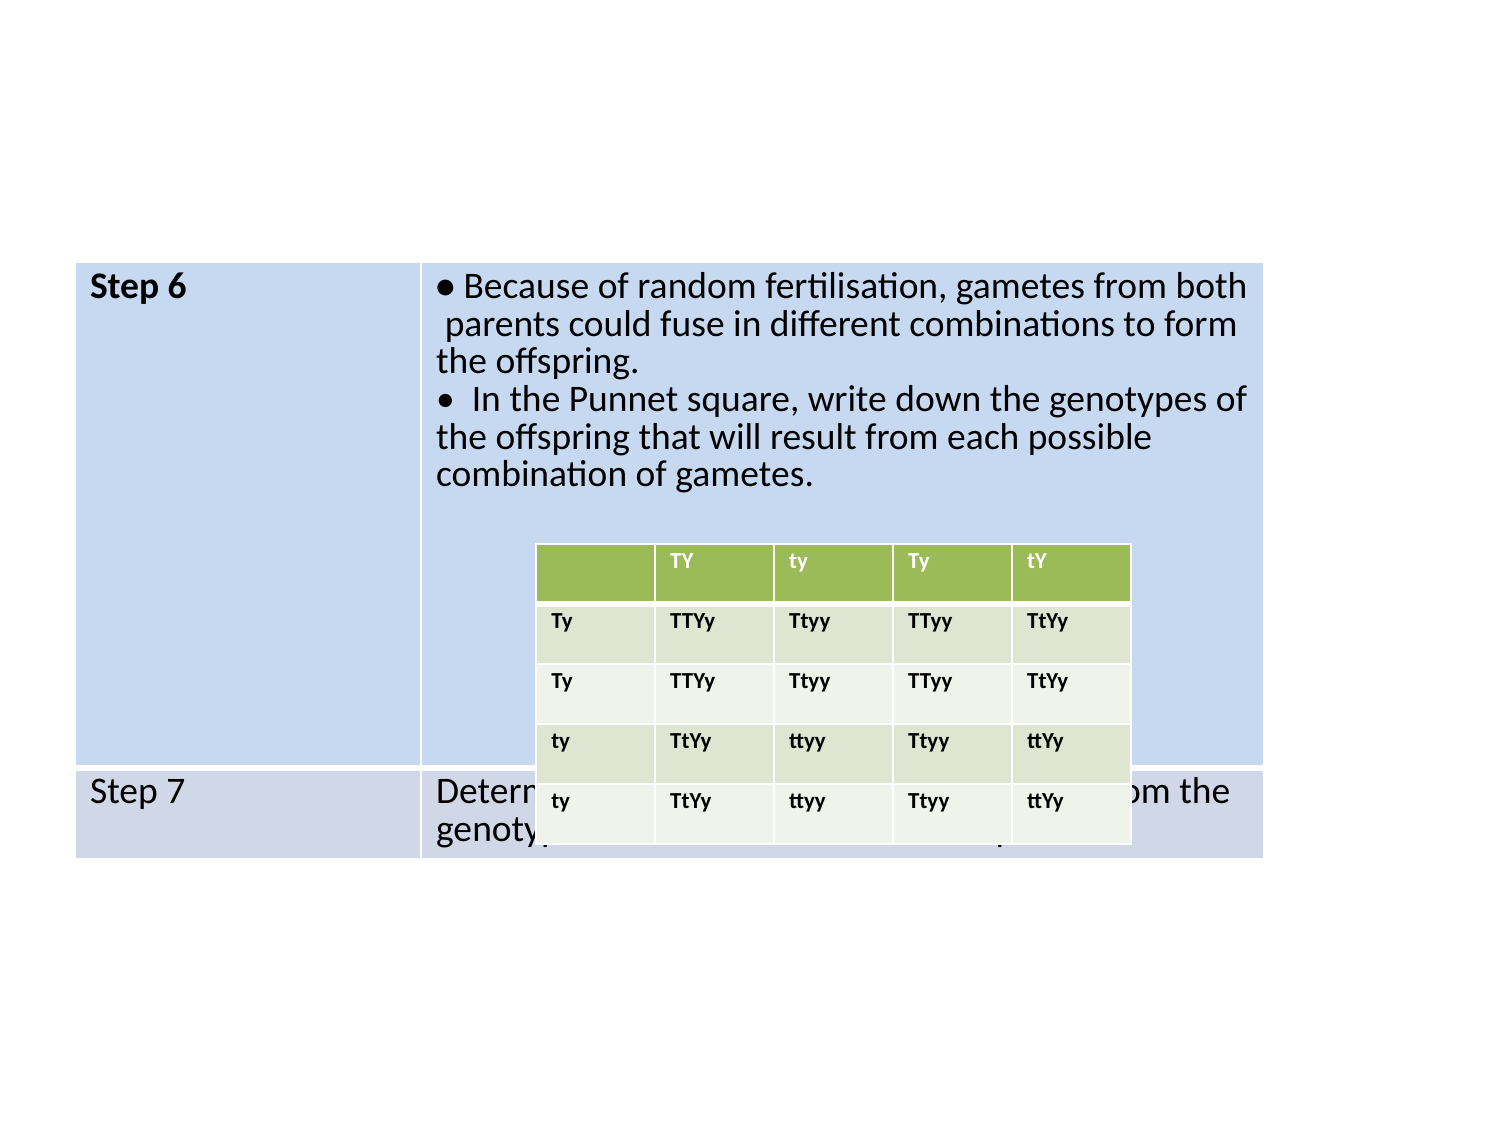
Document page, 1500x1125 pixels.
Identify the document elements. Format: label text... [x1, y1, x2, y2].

table_cell Ttyy [894, 725, 1011, 783]
table_cell TtYy [656, 785, 773, 843]
table_cell Ty [537, 665, 654, 723]
table_cell ttYy [1013, 725, 1130, 783]
table_cell ty [537, 785, 654, 843]
table_cell ty [537, 725, 654, 783]
table_cell Determine the phenotypes of the offspring from the genotypes obtained in the Punnet square. [422, 771, 1263, 858]
table_cell TtYy [656, 725, 773, 783]
table_header tY [1013, 545, 1130, 601]
table_cell Ttyy [775, 665, 892, 723]
table_cell Step 7 [76, 771, 420, 858]
table_cell TTyy [894, 607, 1011, 663]
table_cell ttyy [775, 725, 892, 783]
table_header • Because of random fertilisation, gametes from both parents could fuse in different combinations to form the offspring. • In the Punnet square, write down the genotypes of the offspring that will result from each possible combination of gametes. [422, 263, 1263, 765]
table_header ty [775, 545, 892, 601]
table_header Step 6 [76, 263, 420, 765]
table_cell TtYy [1013, 665, 1130, 723]
table_header [537, 545, 654, 601]
table_cell ttYy [1013, 785, 1130, 843]
table_cell Ttyy [894, 785, 1011, 843]
table_cell TTyy [894, 665, 1011, 723]
table_cell Ttyy [775, 607, 892, 663]
table_cell Ty [537, 607, 654, 663]
table_cell ttyy [775, 785, 892, 843]
table_header TY [656, 545, 773, 601]
table_header Ty [894, 545, 1011, 601]
table_cell TTYy [656, 607, 773, 663]
table_cell TtYy [1013, 607, 1130, 663]
table_cell TTYy [656, 665, 773, 723]
